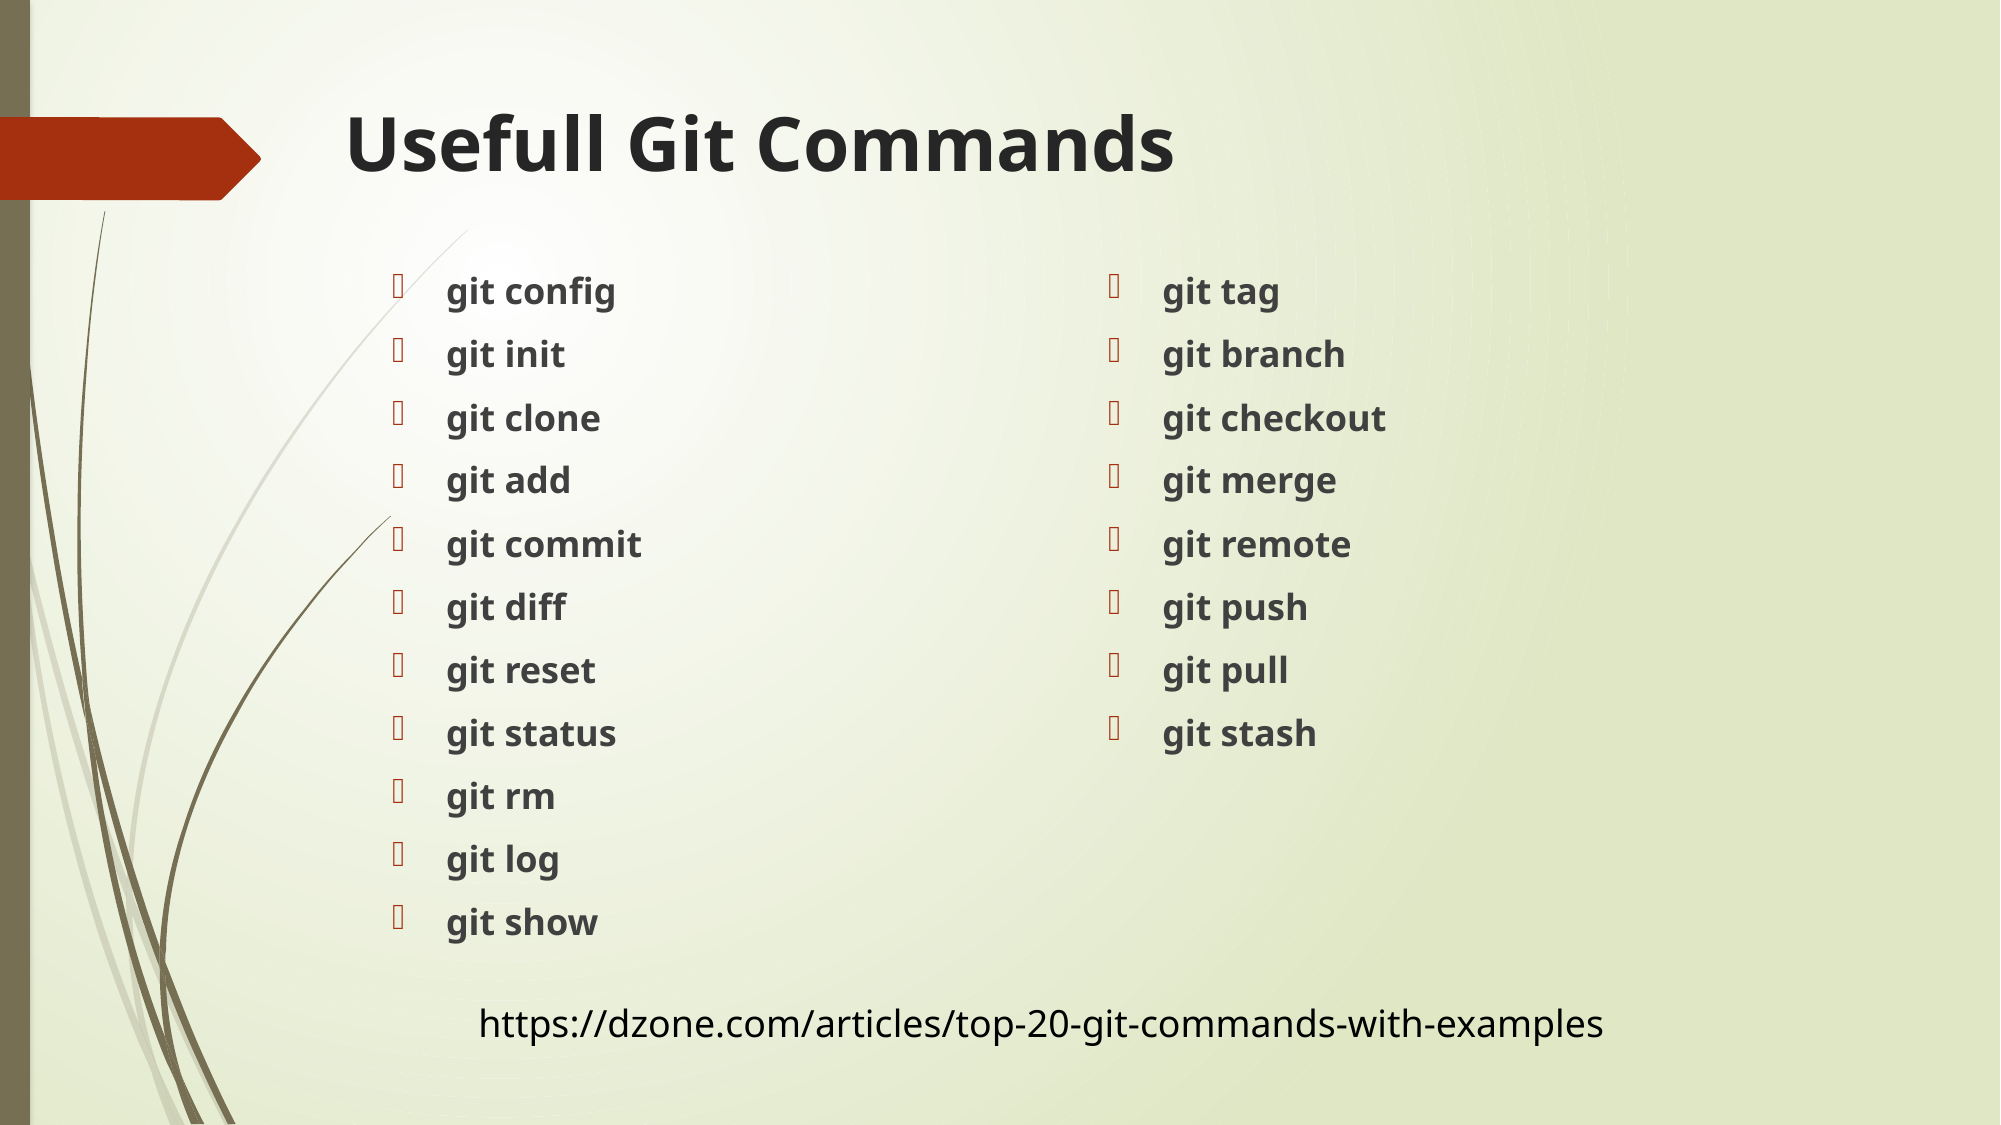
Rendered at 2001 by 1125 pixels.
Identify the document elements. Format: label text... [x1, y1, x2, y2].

title Usefull Git Commands [329, 88, 1792, 230]
text_box https://dzone.com/articles/top-20-git-commands-with-examples [463, 993, 1792, 1053]
list git config git init git clone git add git commit git diff git reset git status git rm git log git show git tag git branch git checkout git merge git remote git push git pull git stash [377, 261, 1840, 957]
